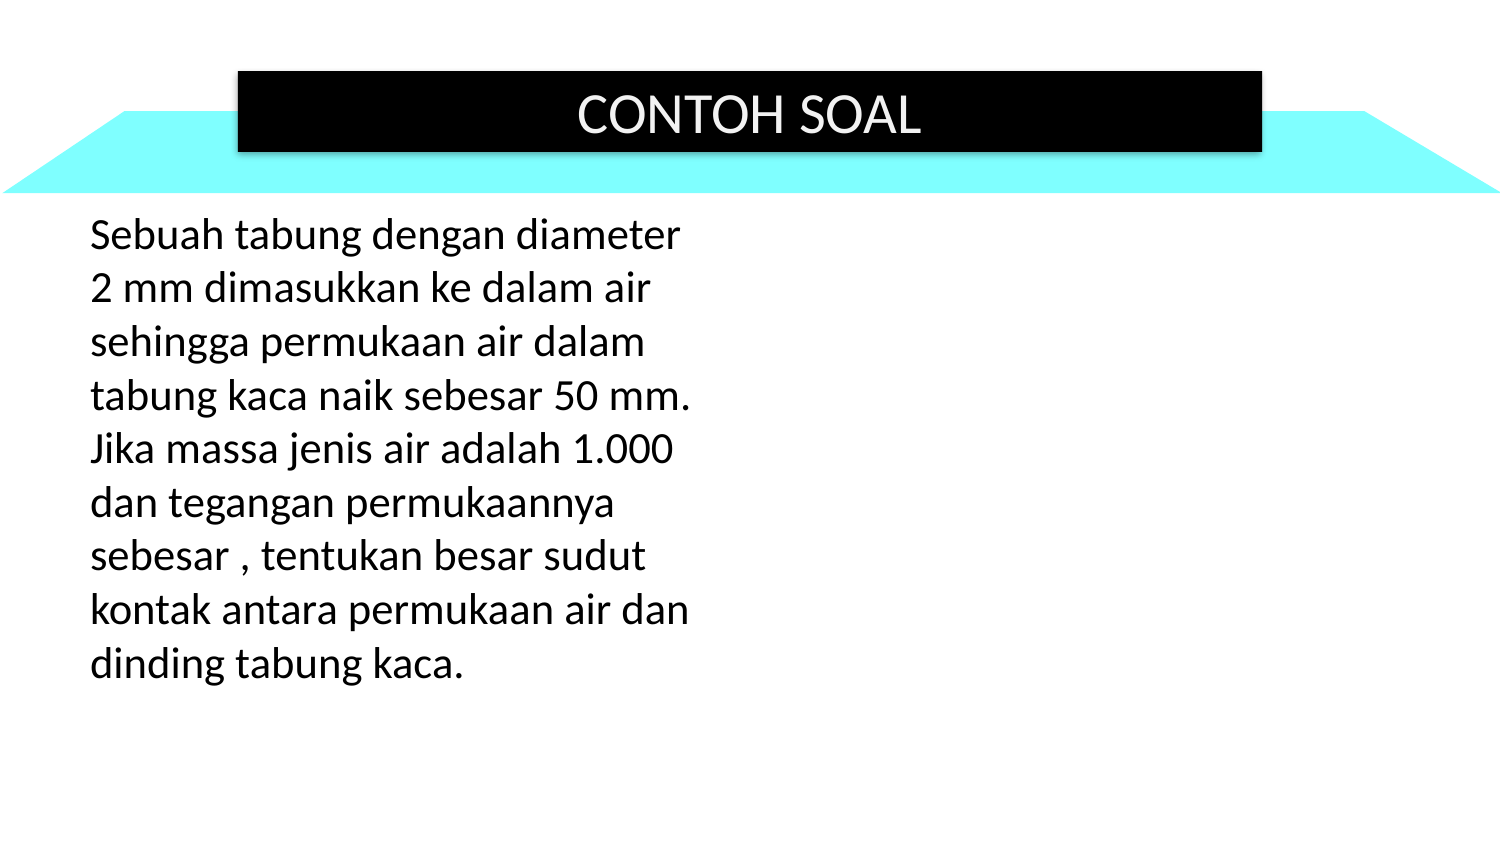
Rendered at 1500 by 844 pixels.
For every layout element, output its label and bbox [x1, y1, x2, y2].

text_box [237, 71, 379, 152]
text_box [1124, 108, 1500, 196]
text_box [1123, 71, 1263, 152]
text_box [0, 108, 378, 196]
text_box [383, 67, 1119, 352]
